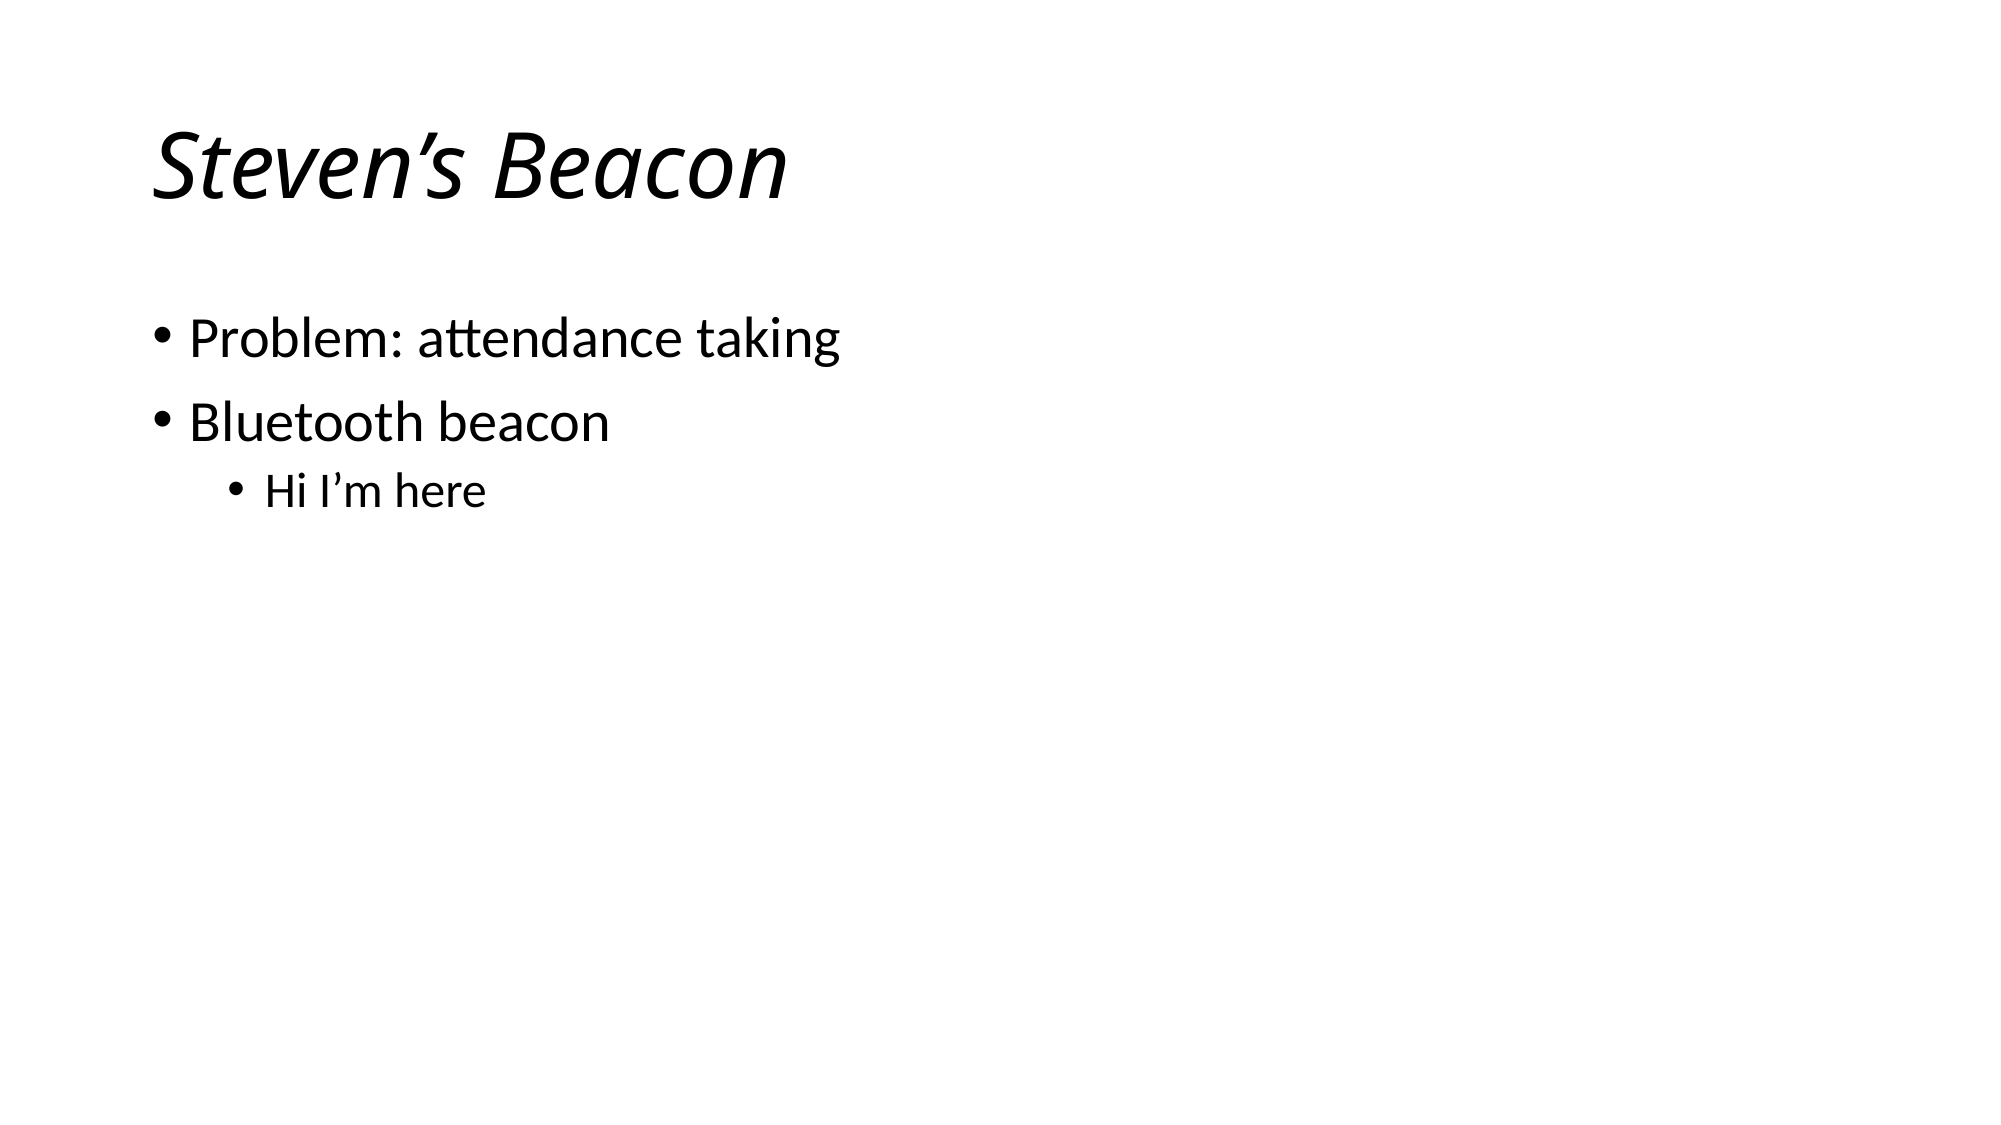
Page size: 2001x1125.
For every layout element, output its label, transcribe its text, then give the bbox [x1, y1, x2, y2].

list Problem: attendance taking Bluetooth beacon Hi I’m here [137, 299, 1863, 1014]
title Steven’s Beacon [137, 59, 1863, 278]
